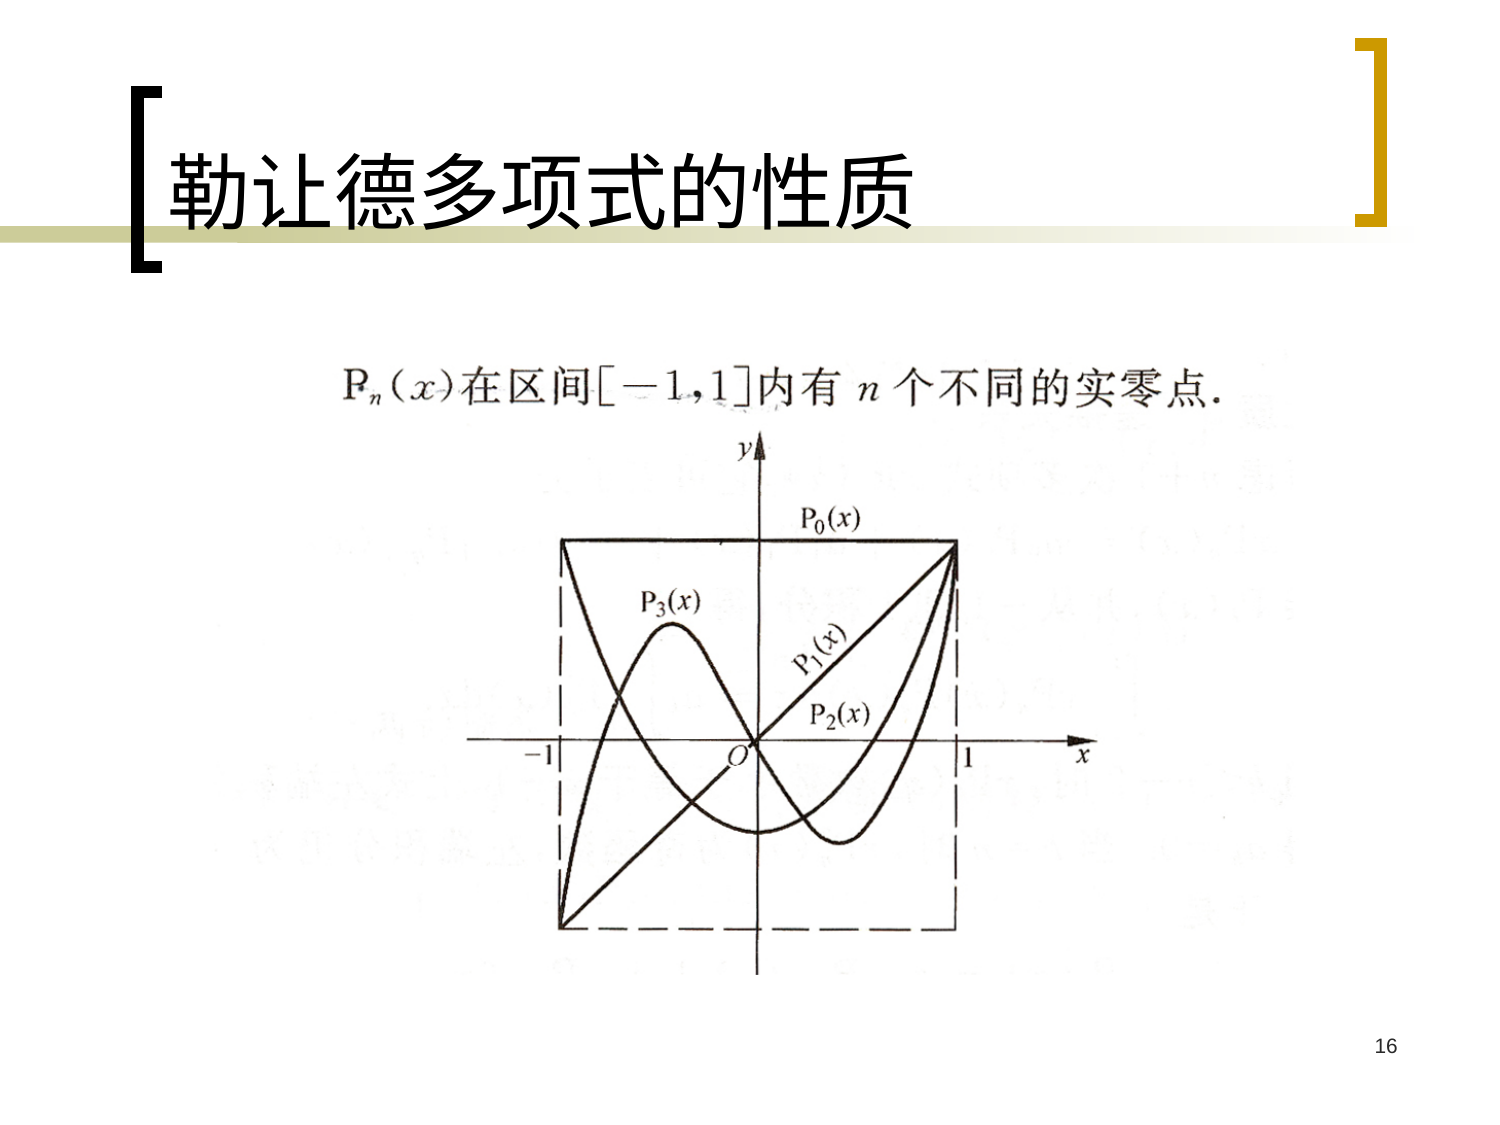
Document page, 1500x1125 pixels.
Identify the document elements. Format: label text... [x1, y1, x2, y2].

picture [199, 349, 1301, 977]
slide_number 16 [1099, 1024, 1413, 1101]
title 勒让德多项式的性质 [152, 15, 1328, 248]
